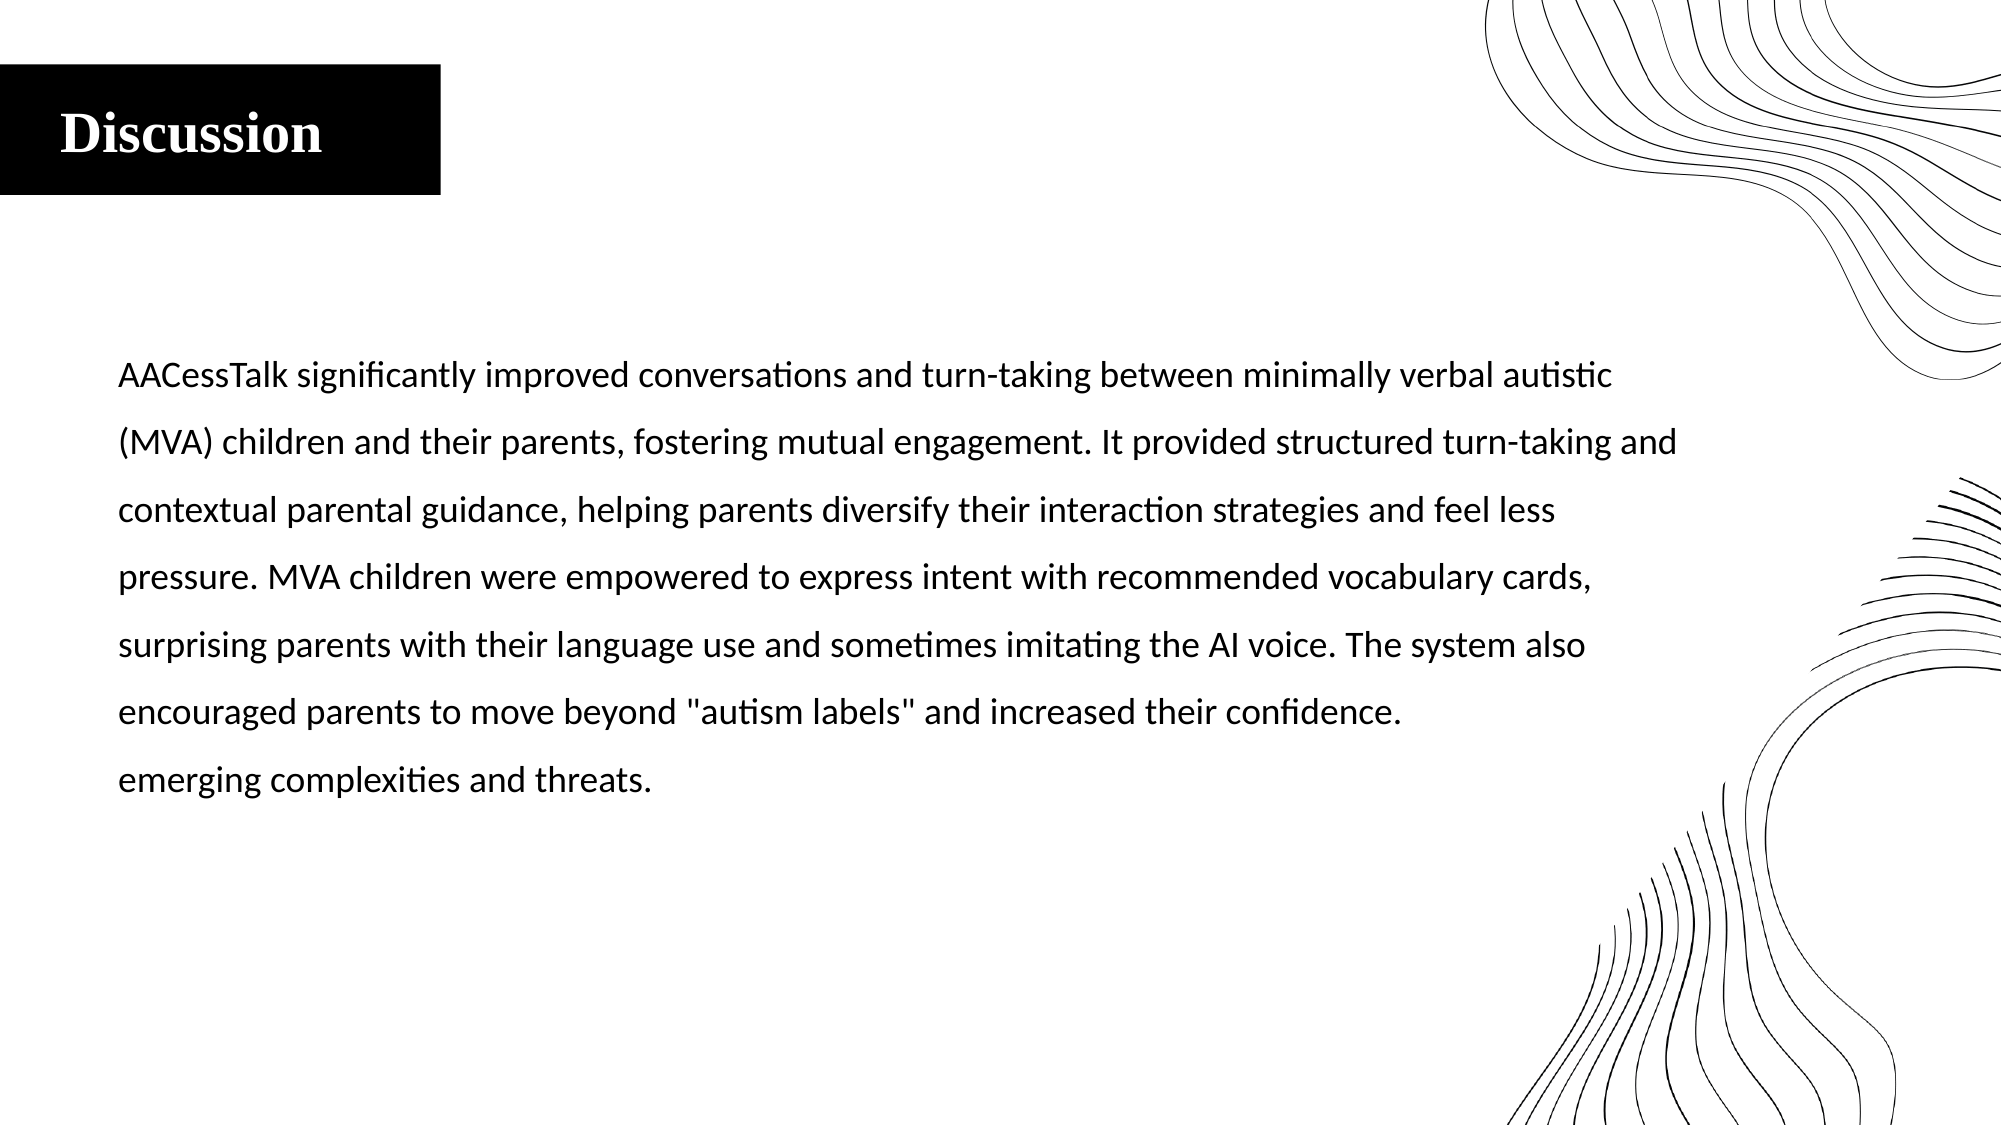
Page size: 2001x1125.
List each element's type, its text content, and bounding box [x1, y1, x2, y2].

text_box [1473, 447, 2000, 1125]
text_box [1483, 0, 2000, 380]
text_box AACessTalk significantly improved conversations and turn-taking between minimally verbal autistic (MVA) children and their parents, fostering mutual engagement. It provided structured turn-taking and contextual parental guidance, helping parents diversify their interaction strategies and feel less pressure. MVA children were empowered to express intent with recommended vocabulary cards, surprising parents with their language use and sometimes imitating the AI voice. The system also encouraged parents to move beyond "autism labels" and increased their confidence. emerging complexities and threats. [103, 319, 1711, 808]
text_box [0, 63, 442, 196]
text_box Discussion [60, 72, 1402, 164]
